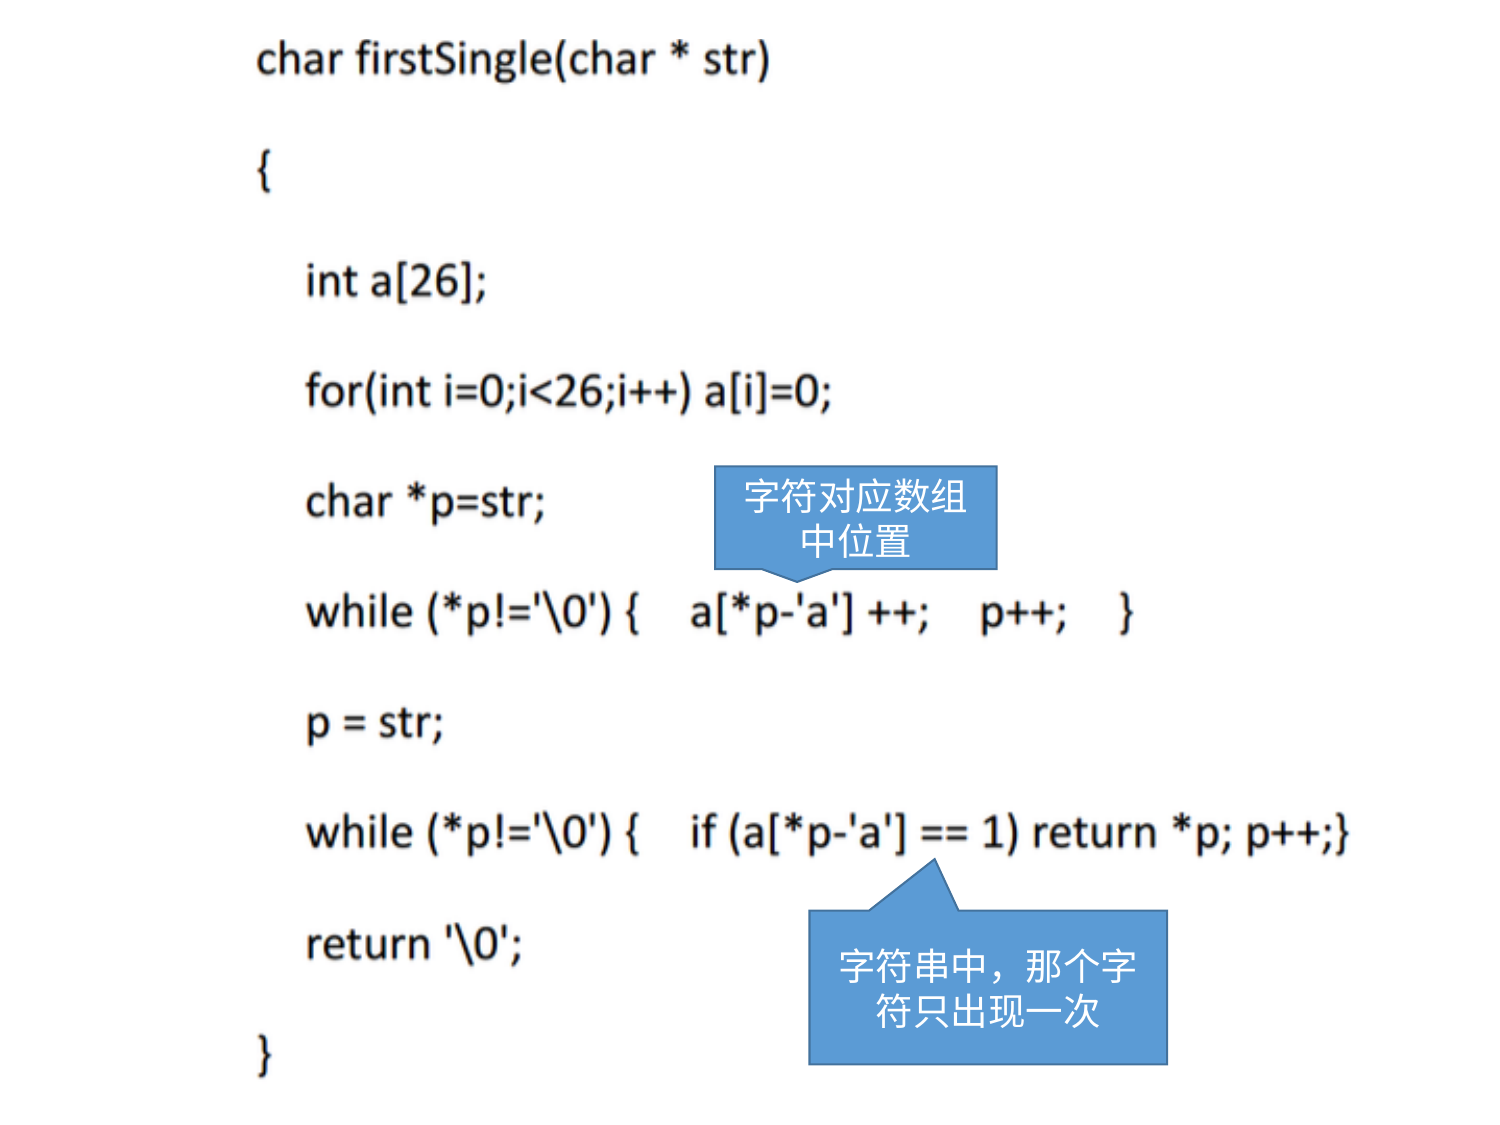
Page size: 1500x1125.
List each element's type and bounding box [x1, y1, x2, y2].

picture [241, 39, 1378, 1090]
